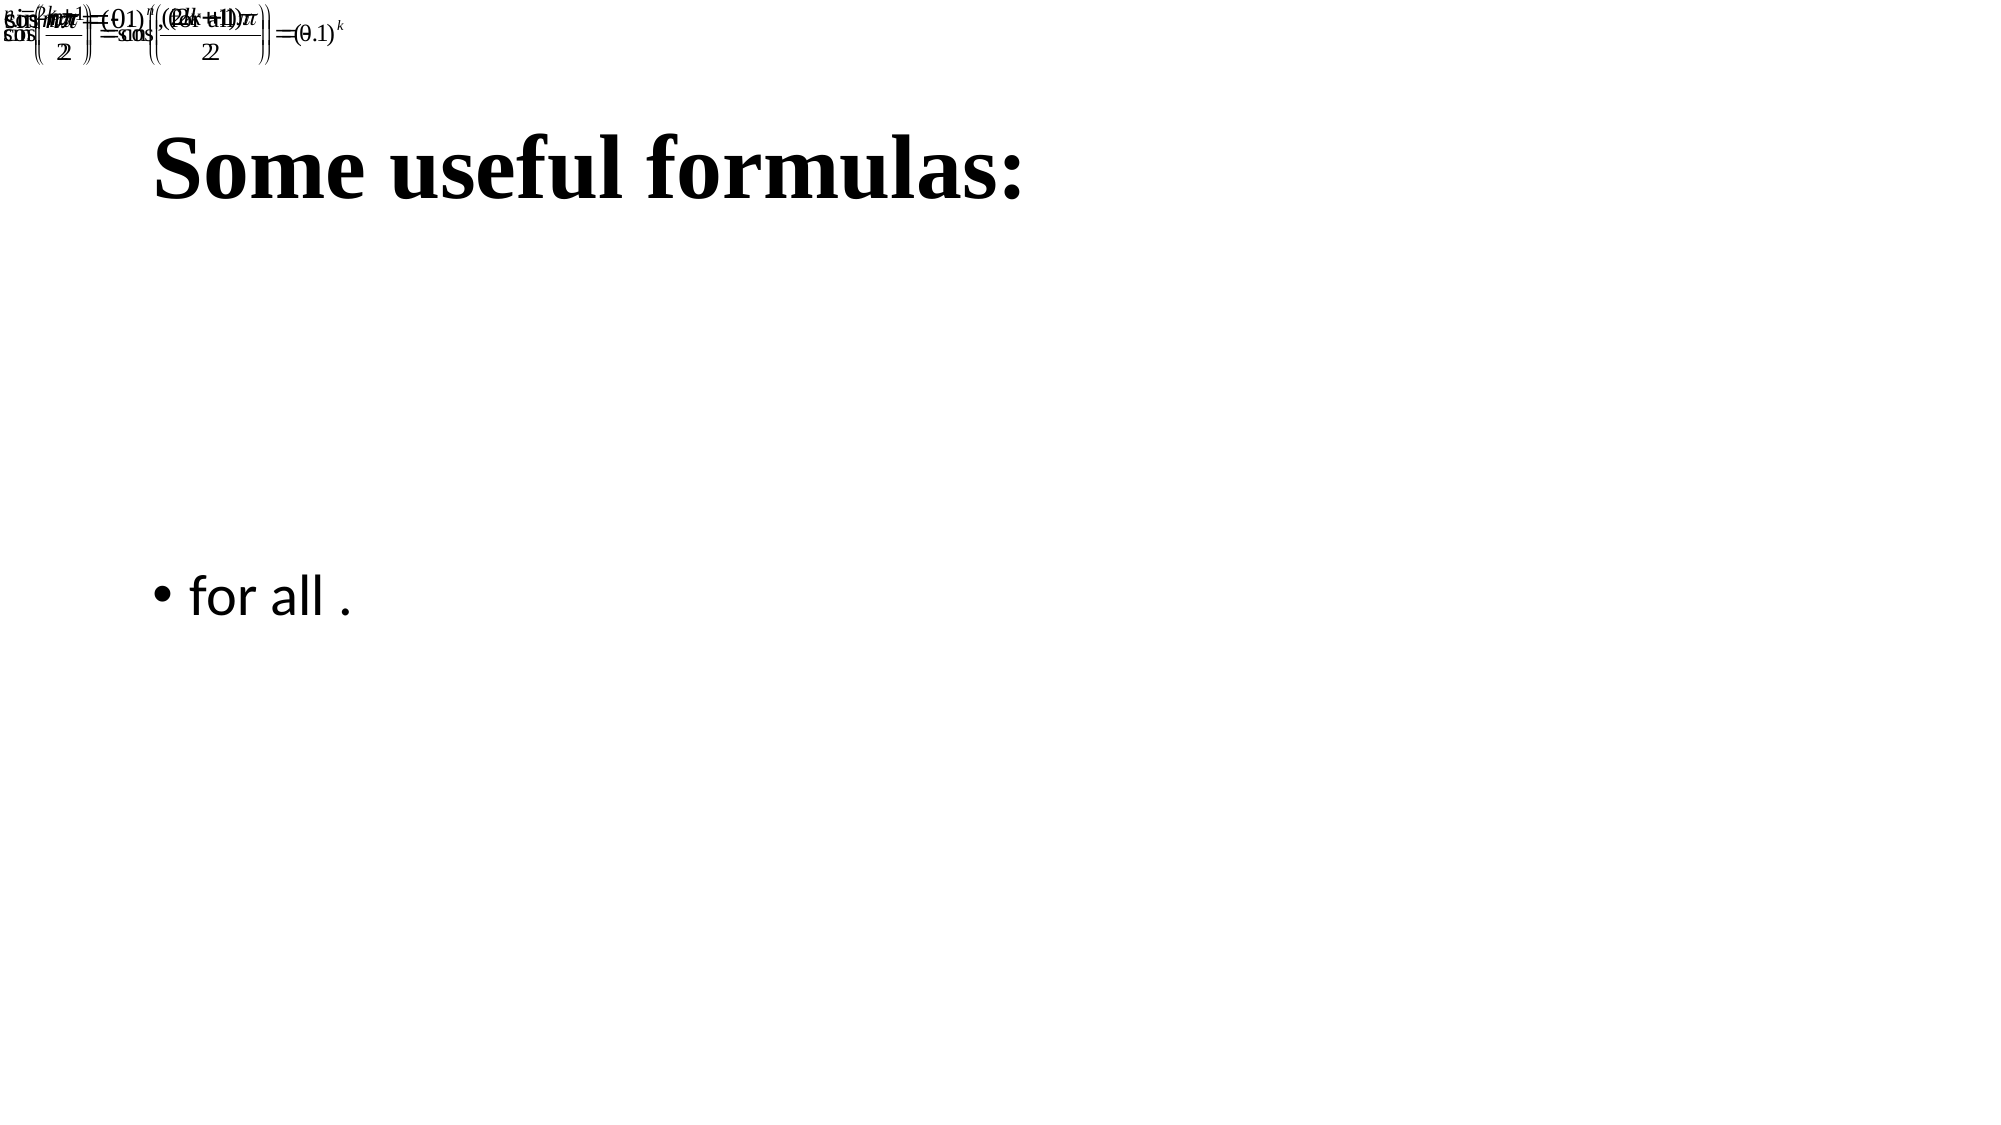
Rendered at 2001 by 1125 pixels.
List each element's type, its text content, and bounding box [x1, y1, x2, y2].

title Some useful formulas: [137, 59, 1863, 278]
